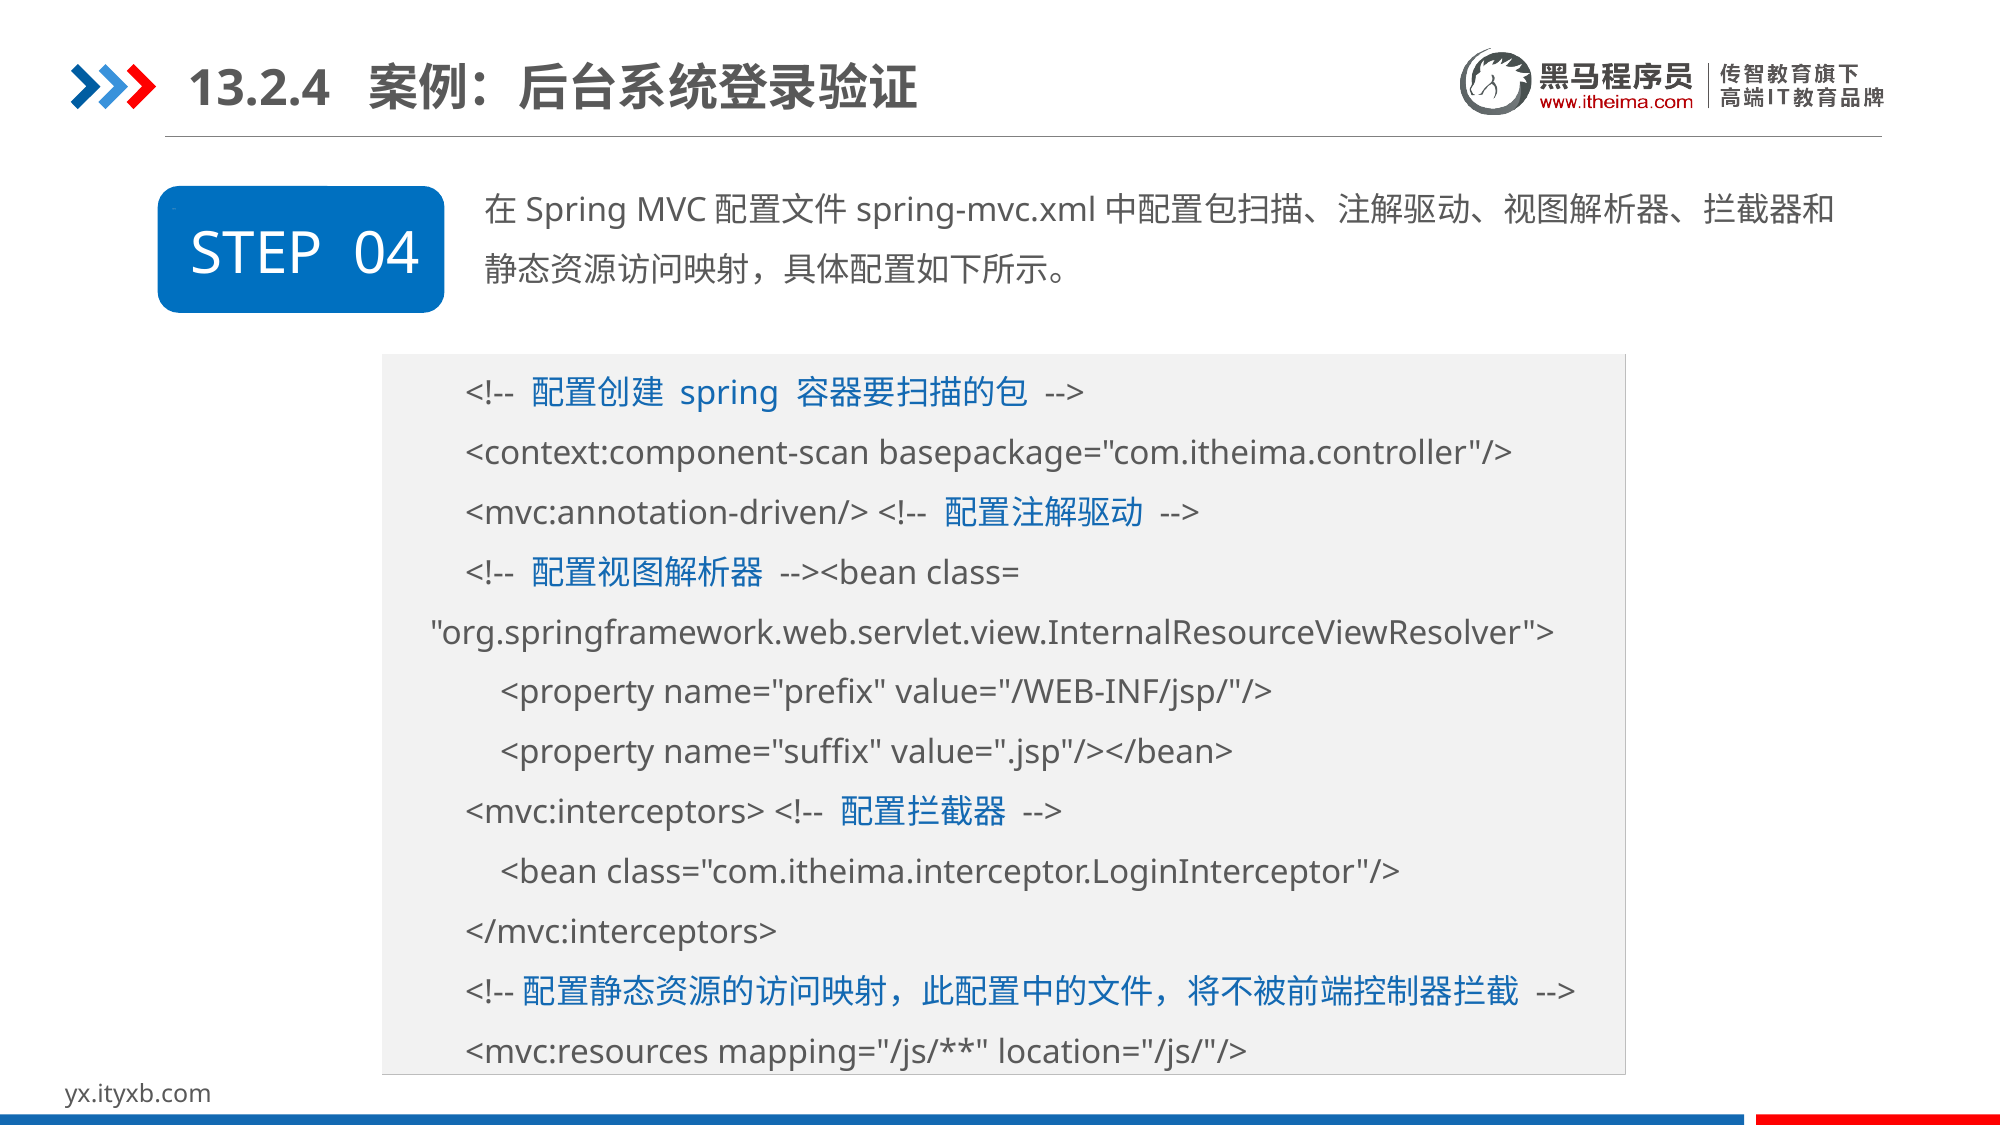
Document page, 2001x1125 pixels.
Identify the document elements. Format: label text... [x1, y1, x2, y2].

text_box 在Spring MVC配置文件spring-mvc.xml中配置包扫描、注解驱动、视图解析器、拦截器和静态资源访问映射，具体配置如下所示。 [469, 160, 1862, 296]
text_box 13.2.4 案例：后台系统登录验证 [187, 43, 972, 127]
picture [1460, 48, 1887, 115]
text_box STEP 04 [172, 208, 439, 293]
picture [382, 354, 1628, 1077]
text_box [156, 184, 446, 314]
text_box <!-- 配置创建 spring 容器要扫描的包 --> <context:component-scan basepackage="com.itheima.controller"/> <mvc:annotation-driven/> <!-- 配置注解驱动 --> <!-- 配置视图解析器 --><bean class= "org.springframework.web.servlet.view.InternalResourceViewResolver"> <property name="prefix" value="/WEB-INF/jsp/"/> <property name="suffix" value=".jsp"/></bean> <mvc:interceptors> <!-- 配置拦截器 --> <bean class="com.itheima.interceptor.LoginInterceptor"/> </mvc:interceptors> <!--配置静态资源的访问映射，此配置中的文件，将不被前端控制器拦截 --> <mvc:resources mapping="/js/**" location="/js/"/> [415, 343, 1688, 1078]
